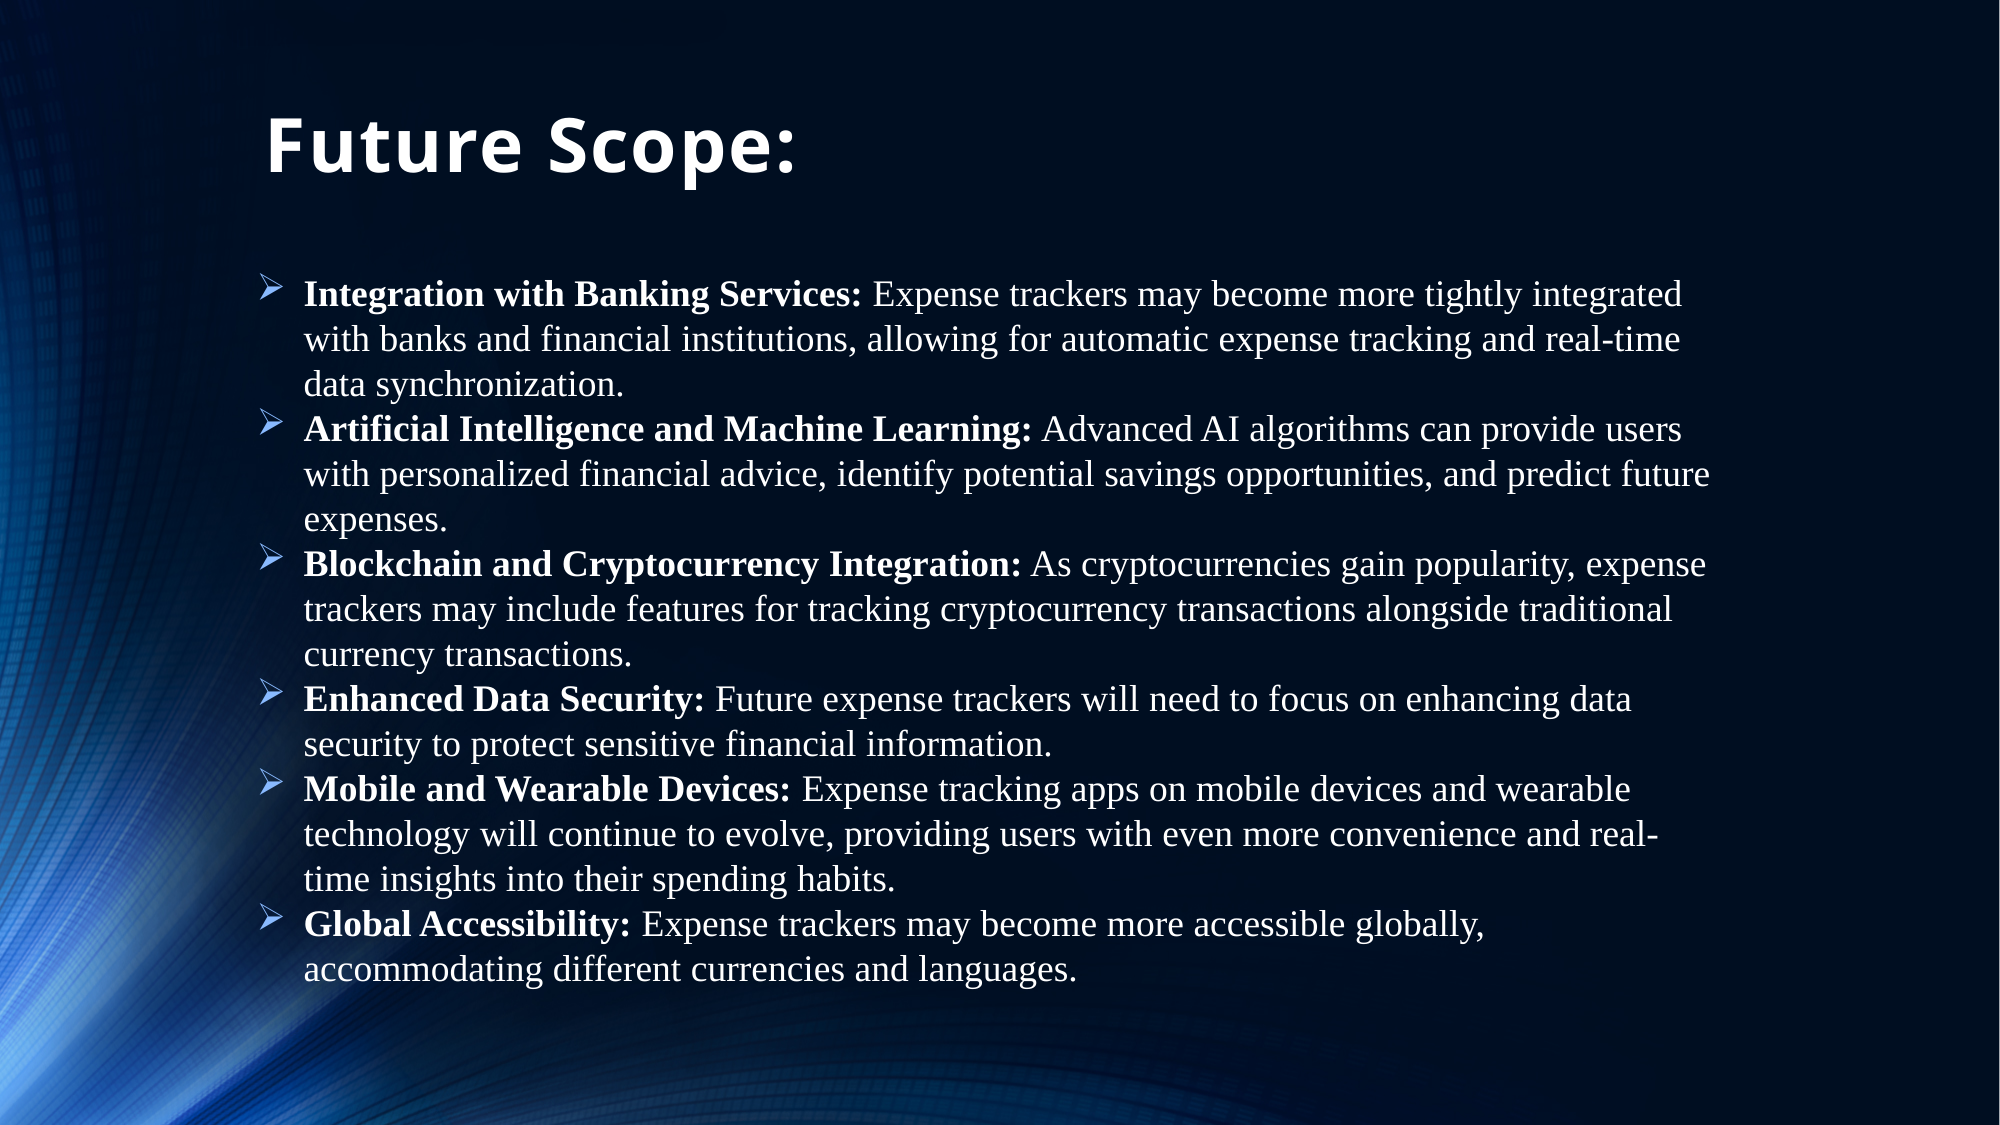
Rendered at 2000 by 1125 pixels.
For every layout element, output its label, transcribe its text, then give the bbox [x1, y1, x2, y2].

title Future Scope: [249, 62, 1750, 197]
text_box Integration with Banking Services: Expense trackers may become more tightly integrated with banks and financial institutions, allowing for automatic expense tracking and real-time data synchronization. Artificial Intelligence and Machine Learning: Advanced AI algorithms can provide users with personalized financial advice, identify potential savings opportunities, and predict future expenses. Blockchain and Cryptocurrency Integration: As cryptocurrencies gain popularity, expense trackers may include features for tracking cryptocurrency transactions alongside traditional currency transactions. Enhanced Data Security: Future expense trackers will need to focus on enhancing data security to protect sensitive financial information. Mobile and Wearable Devices: Expense tracking apps on mobile devices and wearable technology will continue to evolve, providing users with even more convenience and real-time insights into their spending habits. Global Accessibility: Expense trackers may become more accessible globally, accommodating different currencies and languages. [241, 261, 1731, 997]
picture [0, 0, 2000, 1125]
